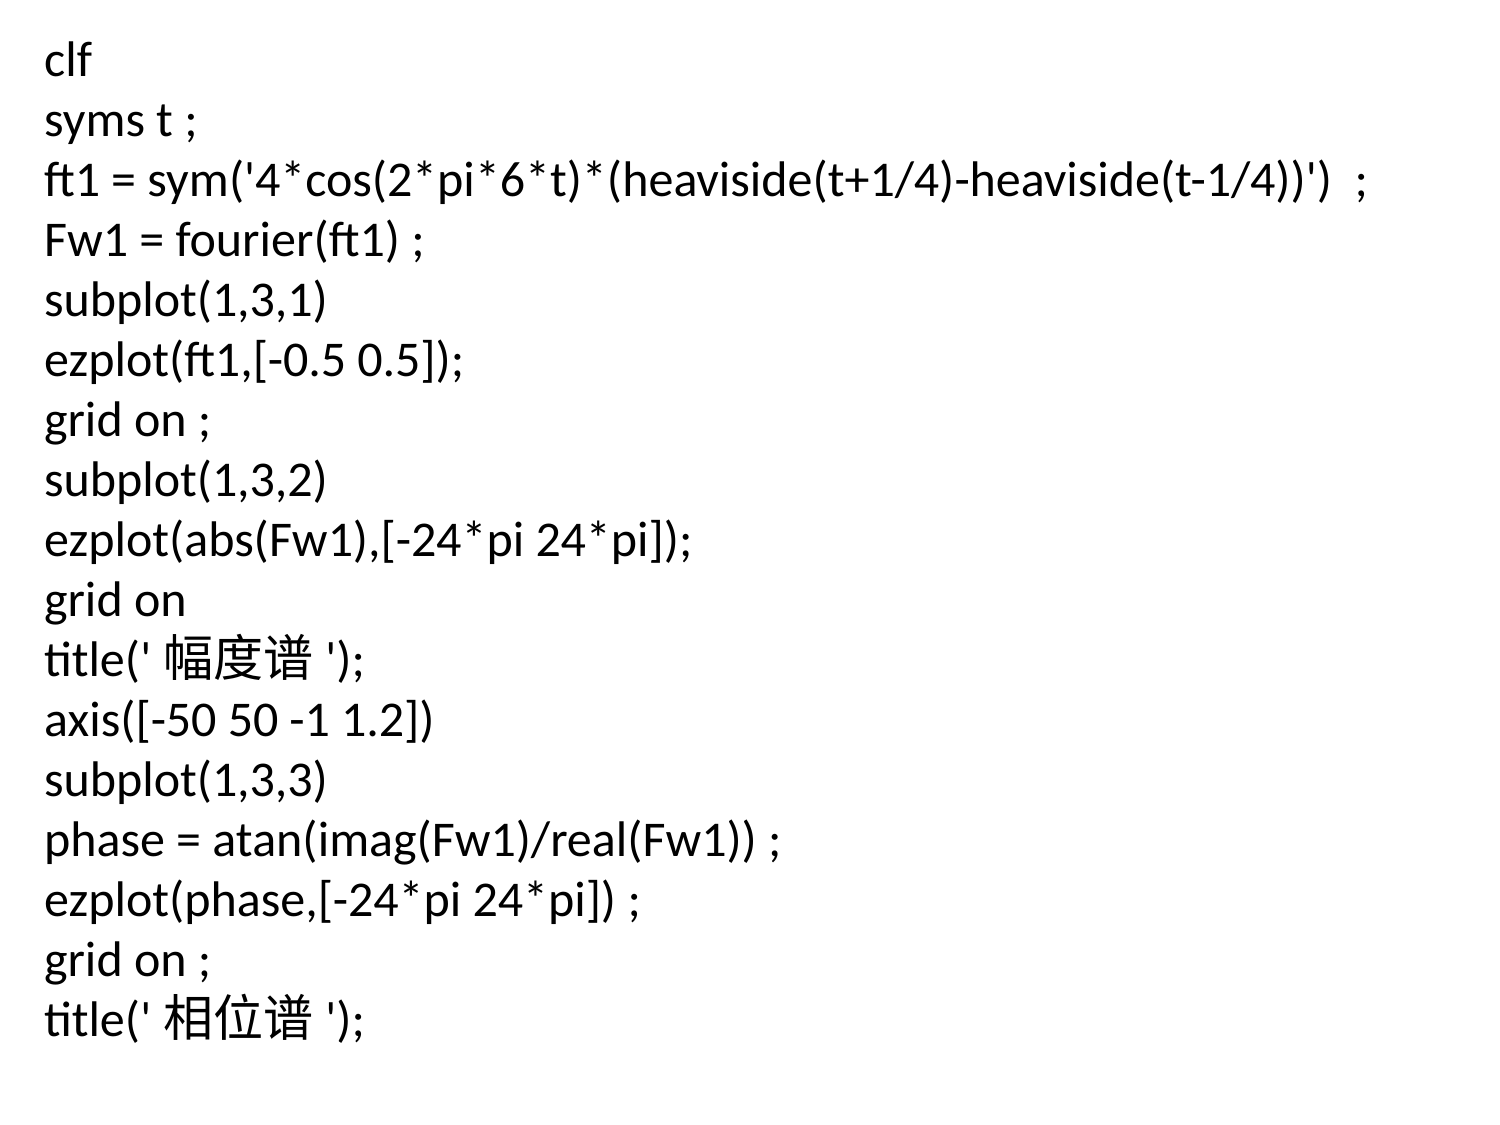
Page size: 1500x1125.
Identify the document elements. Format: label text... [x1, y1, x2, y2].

text_box clf syms t ; ft1 = sym('4*cos(2*pi*6*t)*(heaviside(t+1/4)-heaviside(t-1/4))') ; Fw1 = fourier(ft1) ; subplot(1,3,1) ezplot(ft1,[-0.5 0.5]); grid on ; subplot(1,3,2) ezplot(abs(Fw1),[-24*pi 24*pi]); grid on title('幅度谱'); axis([-50 50 -1 1.2]) subplot(1,3,3) phase = atan(imag(Fw1)/real(Fw1)) ; ezplot(phase,[-24*pi 24*pi]) ; grid on ; title('相位谱'); [29, 19, 1459, 1054]
